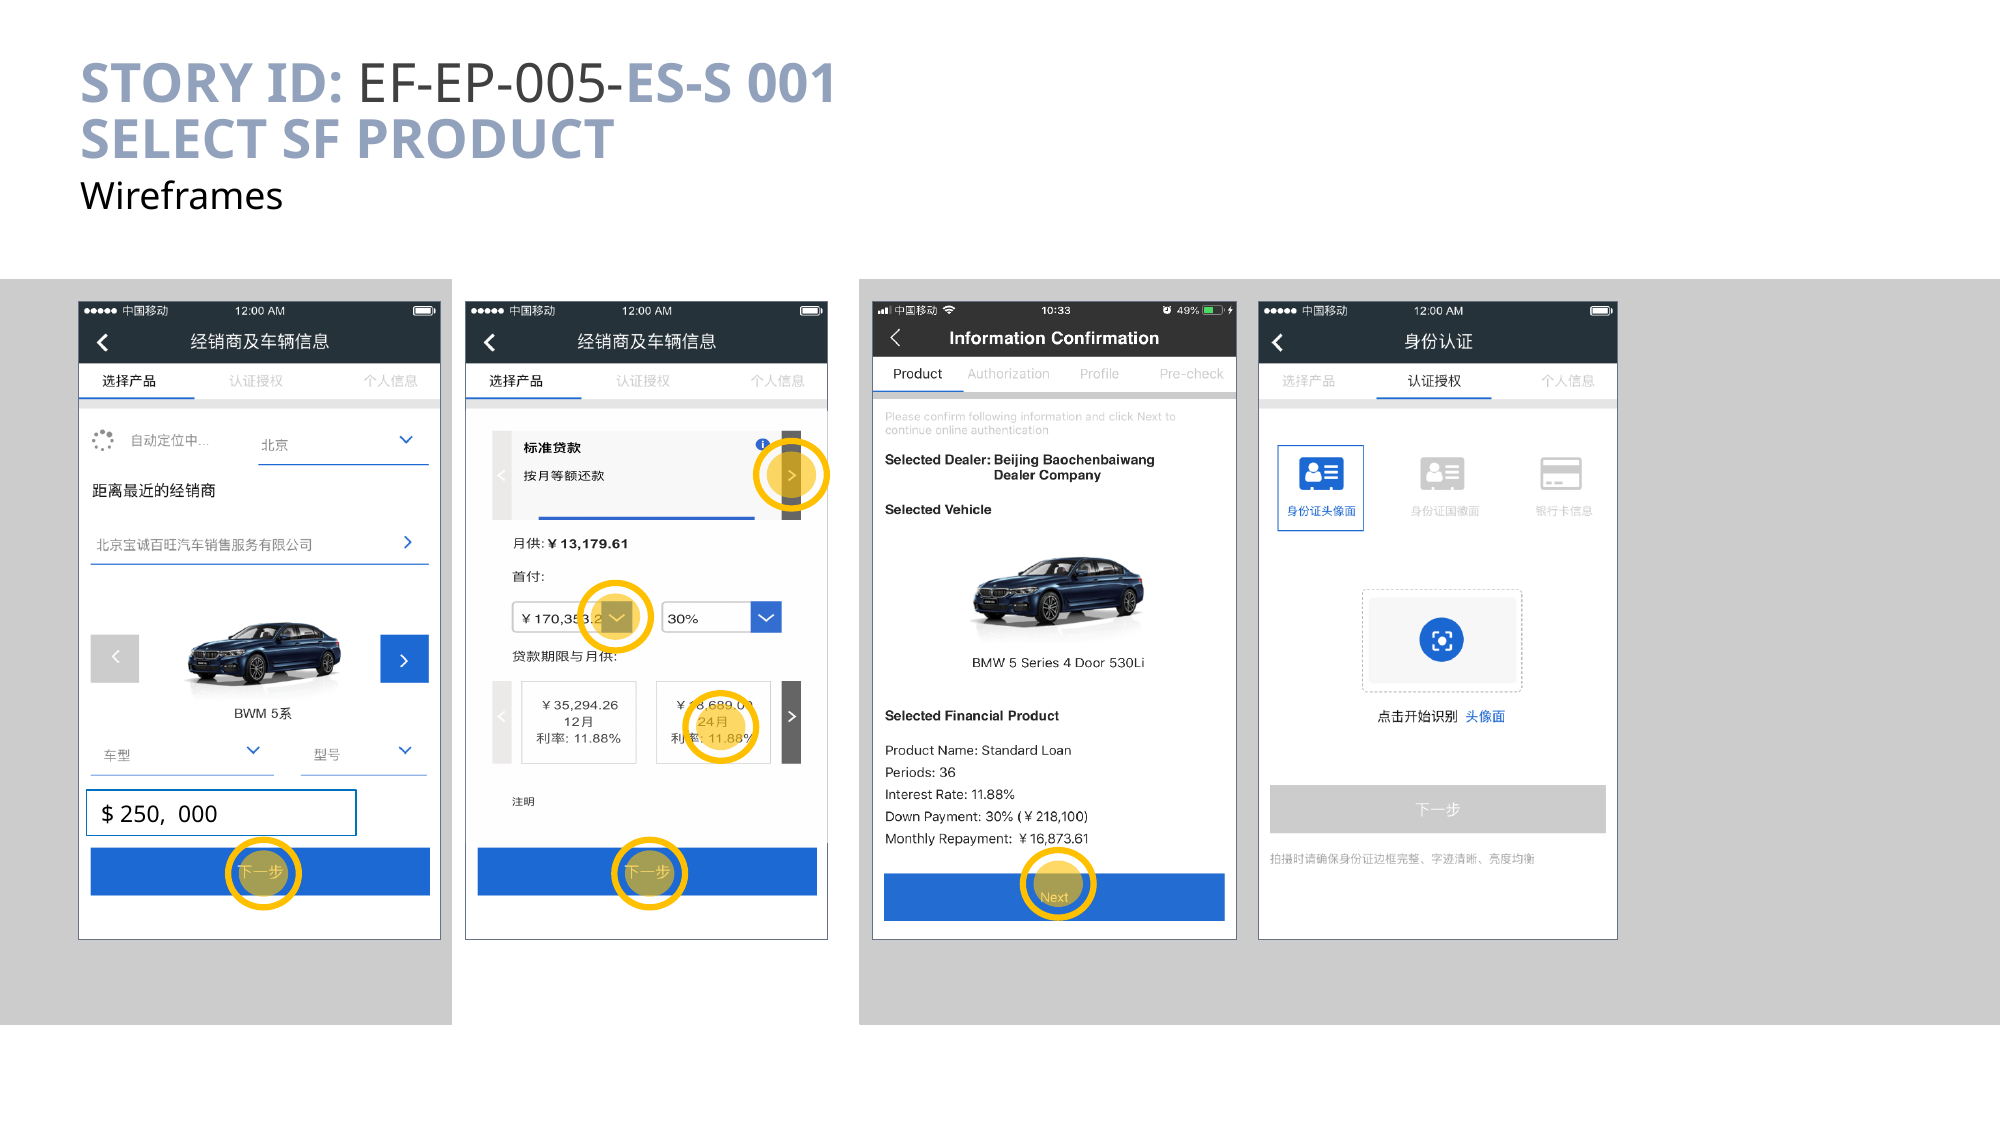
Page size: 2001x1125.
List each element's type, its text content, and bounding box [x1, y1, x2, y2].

title Story ID: EF-EP-005-ES-S 001 Select SF Product [80, 56, 1922, 172]
picture [465, 301, 828, 941]
picture [78, 301, 441, 941]
list Wireframes [80, 172, 1922, 1005]
text_box [858, 277, 2000, 1026]
picture [872, 301, 1238, 941]
text_box [0, 277, 453, 1026]
picture [1258, 301, 1619, 941]
